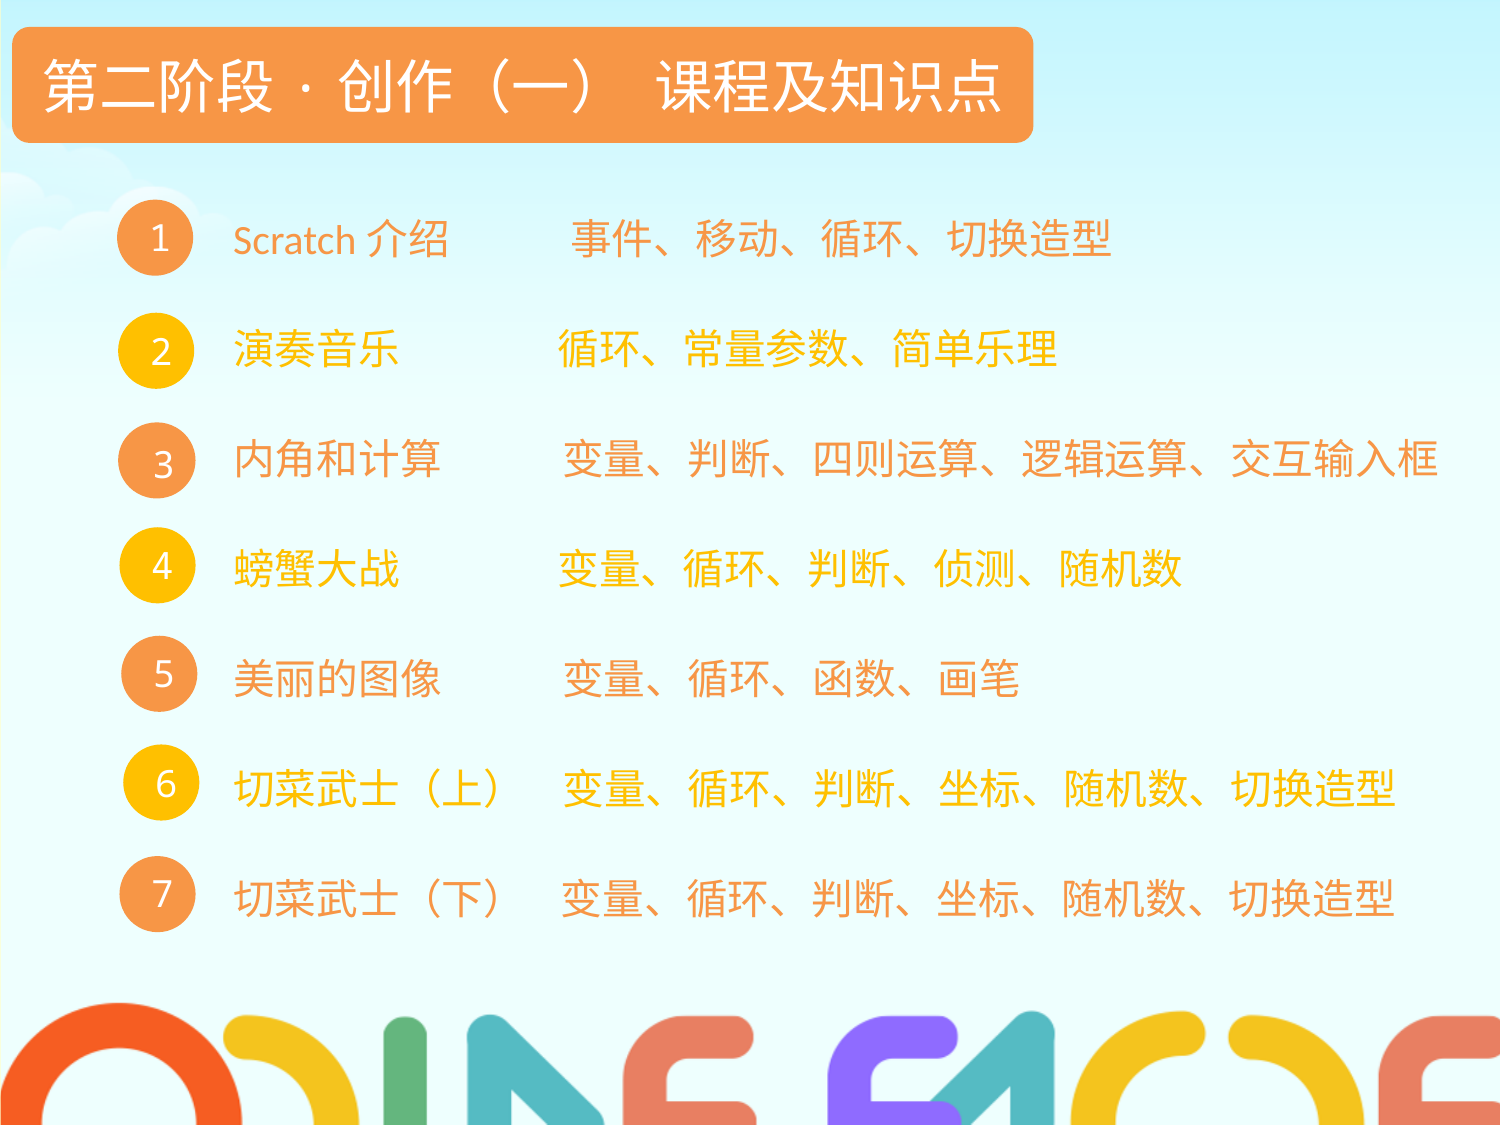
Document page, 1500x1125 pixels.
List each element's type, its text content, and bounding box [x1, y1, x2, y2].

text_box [117, 312, 195, 390]
text_box [422, 438, 1069, 516]
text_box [119, 526, 196, 604]
text_box [416, 552, 1064, 629]
picture [0, 0, 1500, 1125]
text_box [421, 321, 1068, 399]
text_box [117, 422, 196, 499]
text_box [122, 744, 200, 821]
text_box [116, 199, 194, 276]
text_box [119, 855, 196, 933]
text_box Scratch介绍 事件、移动、循环、切换造型 演奏音乐 循环、常量参数、简单乐理 内角和计算 变量、判断、四则运算、逻辑运算、交互输入框 螃蟹大战 变量、循环、判断、侦测、随机数 美丽的图像 变量、循环、函数、画笔 切菜武士（上） 变量、循环、判断、坐标、随机数、切换造型 切菜武士（下） 变量、循环、判断、坐标、随机数、切换造型 [218, 205, 1471, 282]
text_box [120, 635, 198, 713]
text_box 第二阶段·创作（一） 课程及知识点 [12, 26, 1034, 143]
